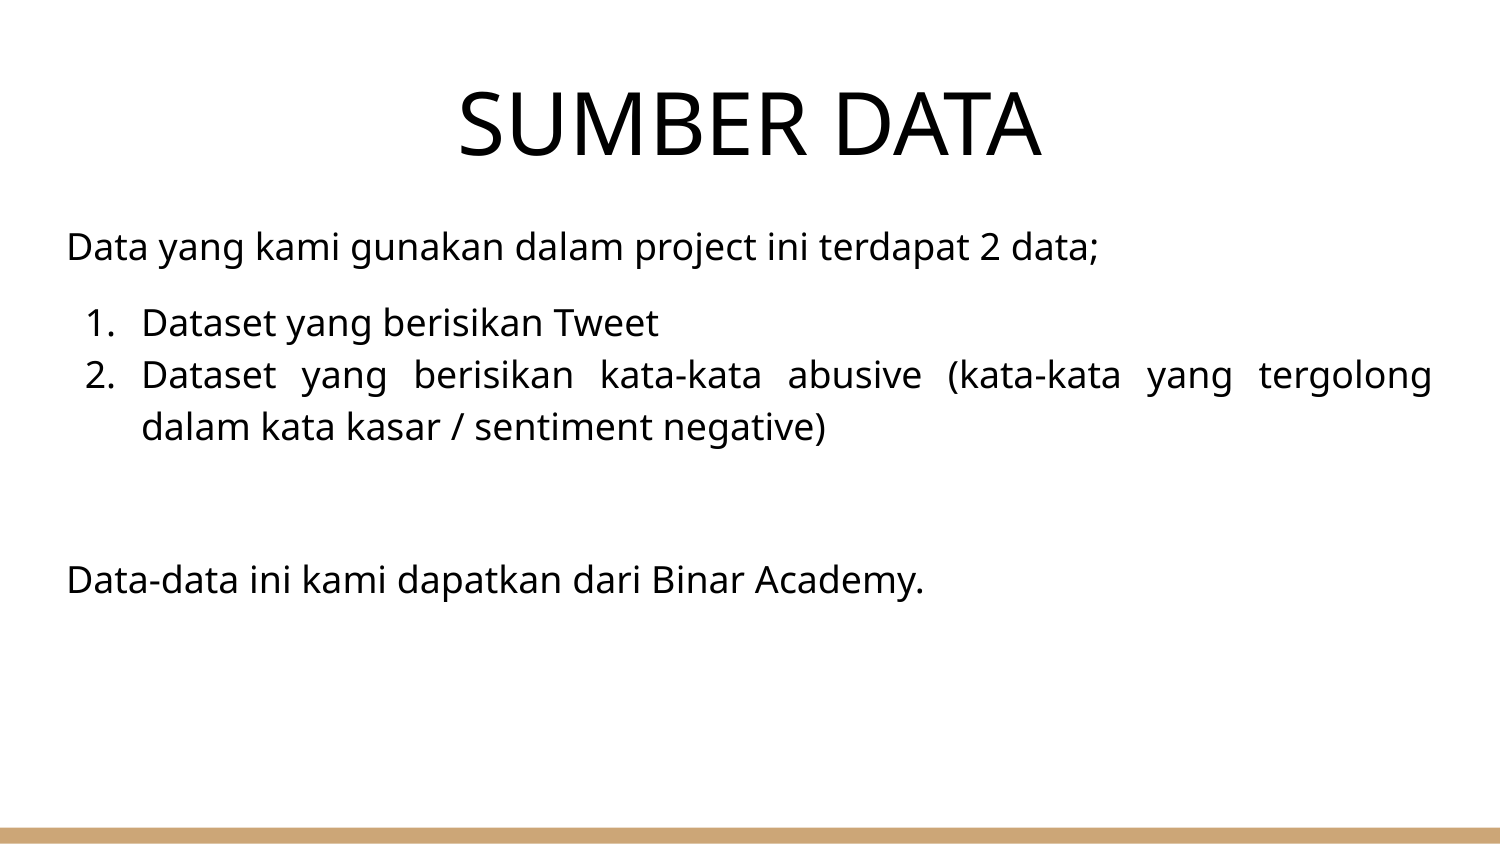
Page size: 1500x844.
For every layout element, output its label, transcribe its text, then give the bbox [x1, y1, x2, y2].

list Data yang kami gunakan dalam project ini terdapat 2 data; Dataset yang berisikan Tweet Dataset yang berisikan kata-kata abusive (kata-kata yang tergolong dalam kata kasar / sentiment negative) Data-data ini kami dapatkan dari Binar Academy. [51, 200, 1449, 752]
title SUMBER DATA [51, 51, 1449, 189]
